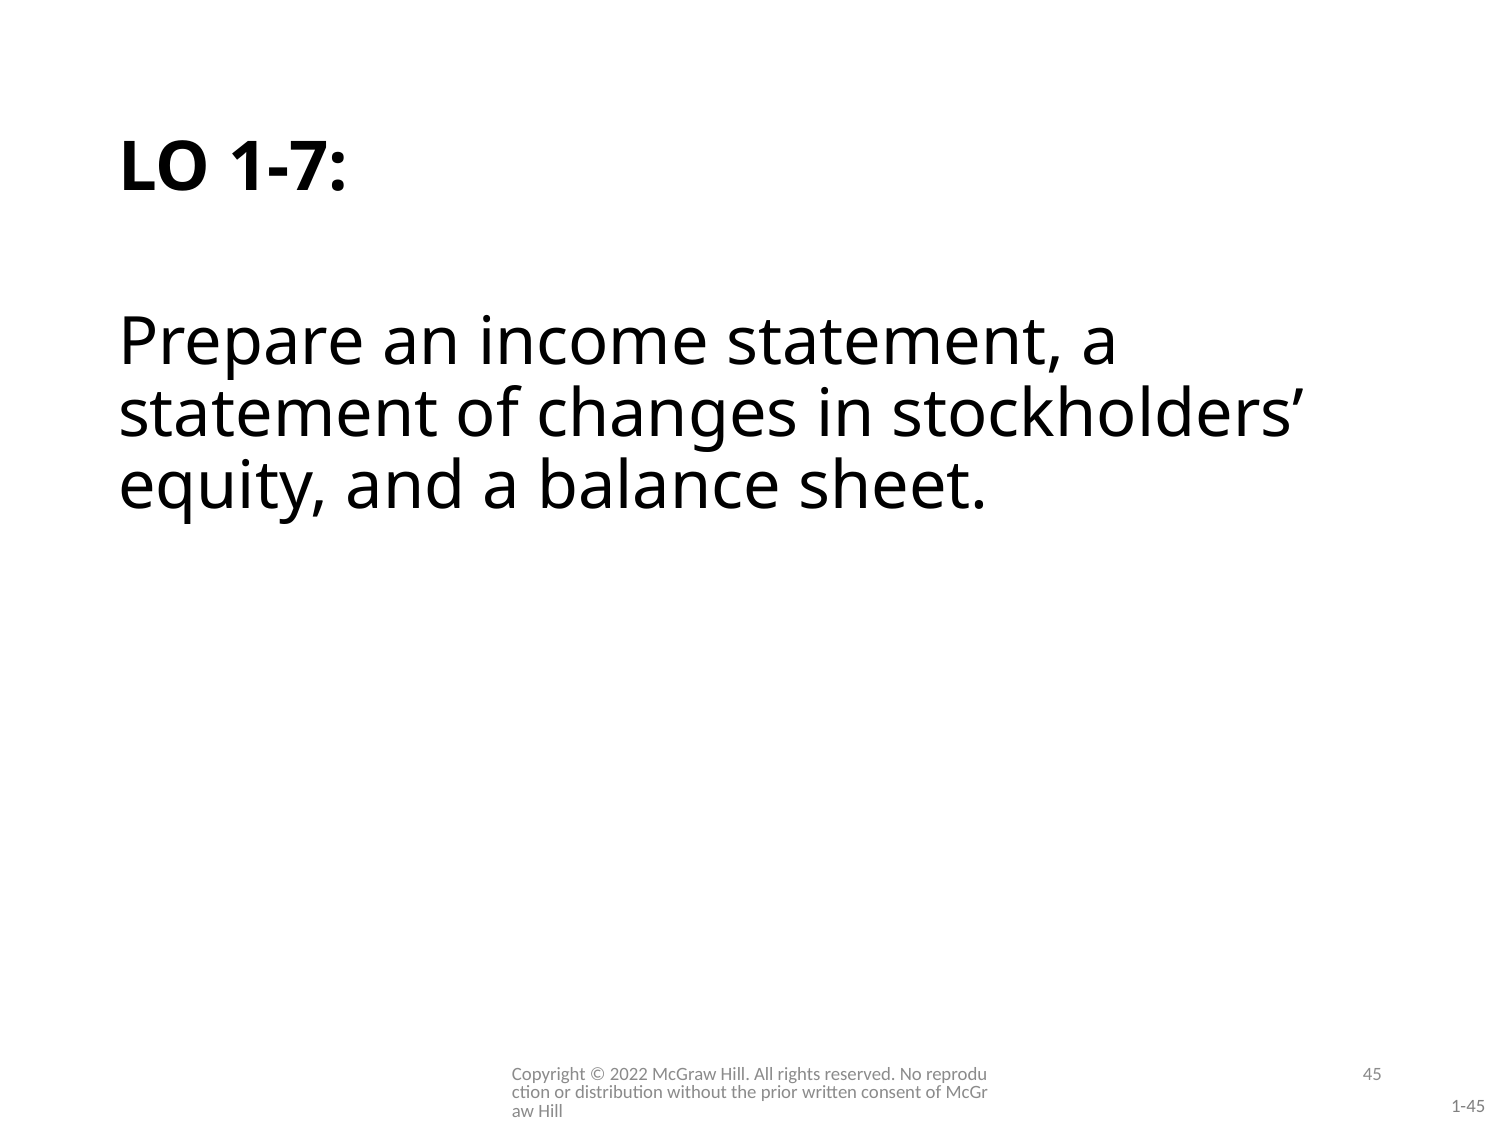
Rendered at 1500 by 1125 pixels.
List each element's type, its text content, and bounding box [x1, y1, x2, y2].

footer Copyright © 2022 McGraw Hill. All rights reserved. No reproduction or distribution without the prior written consent of McGraw Hill [496, 1042, 1004, 1103]
title LO 1-7: [103, 59, 1397, 278]
list Prepare an income statement, a statement of changes in stockholders’ equity, and a balance sheet. [103, 299, 1397, 1014]
slide_number 45 [1059, 1042, 1397, 1103]
